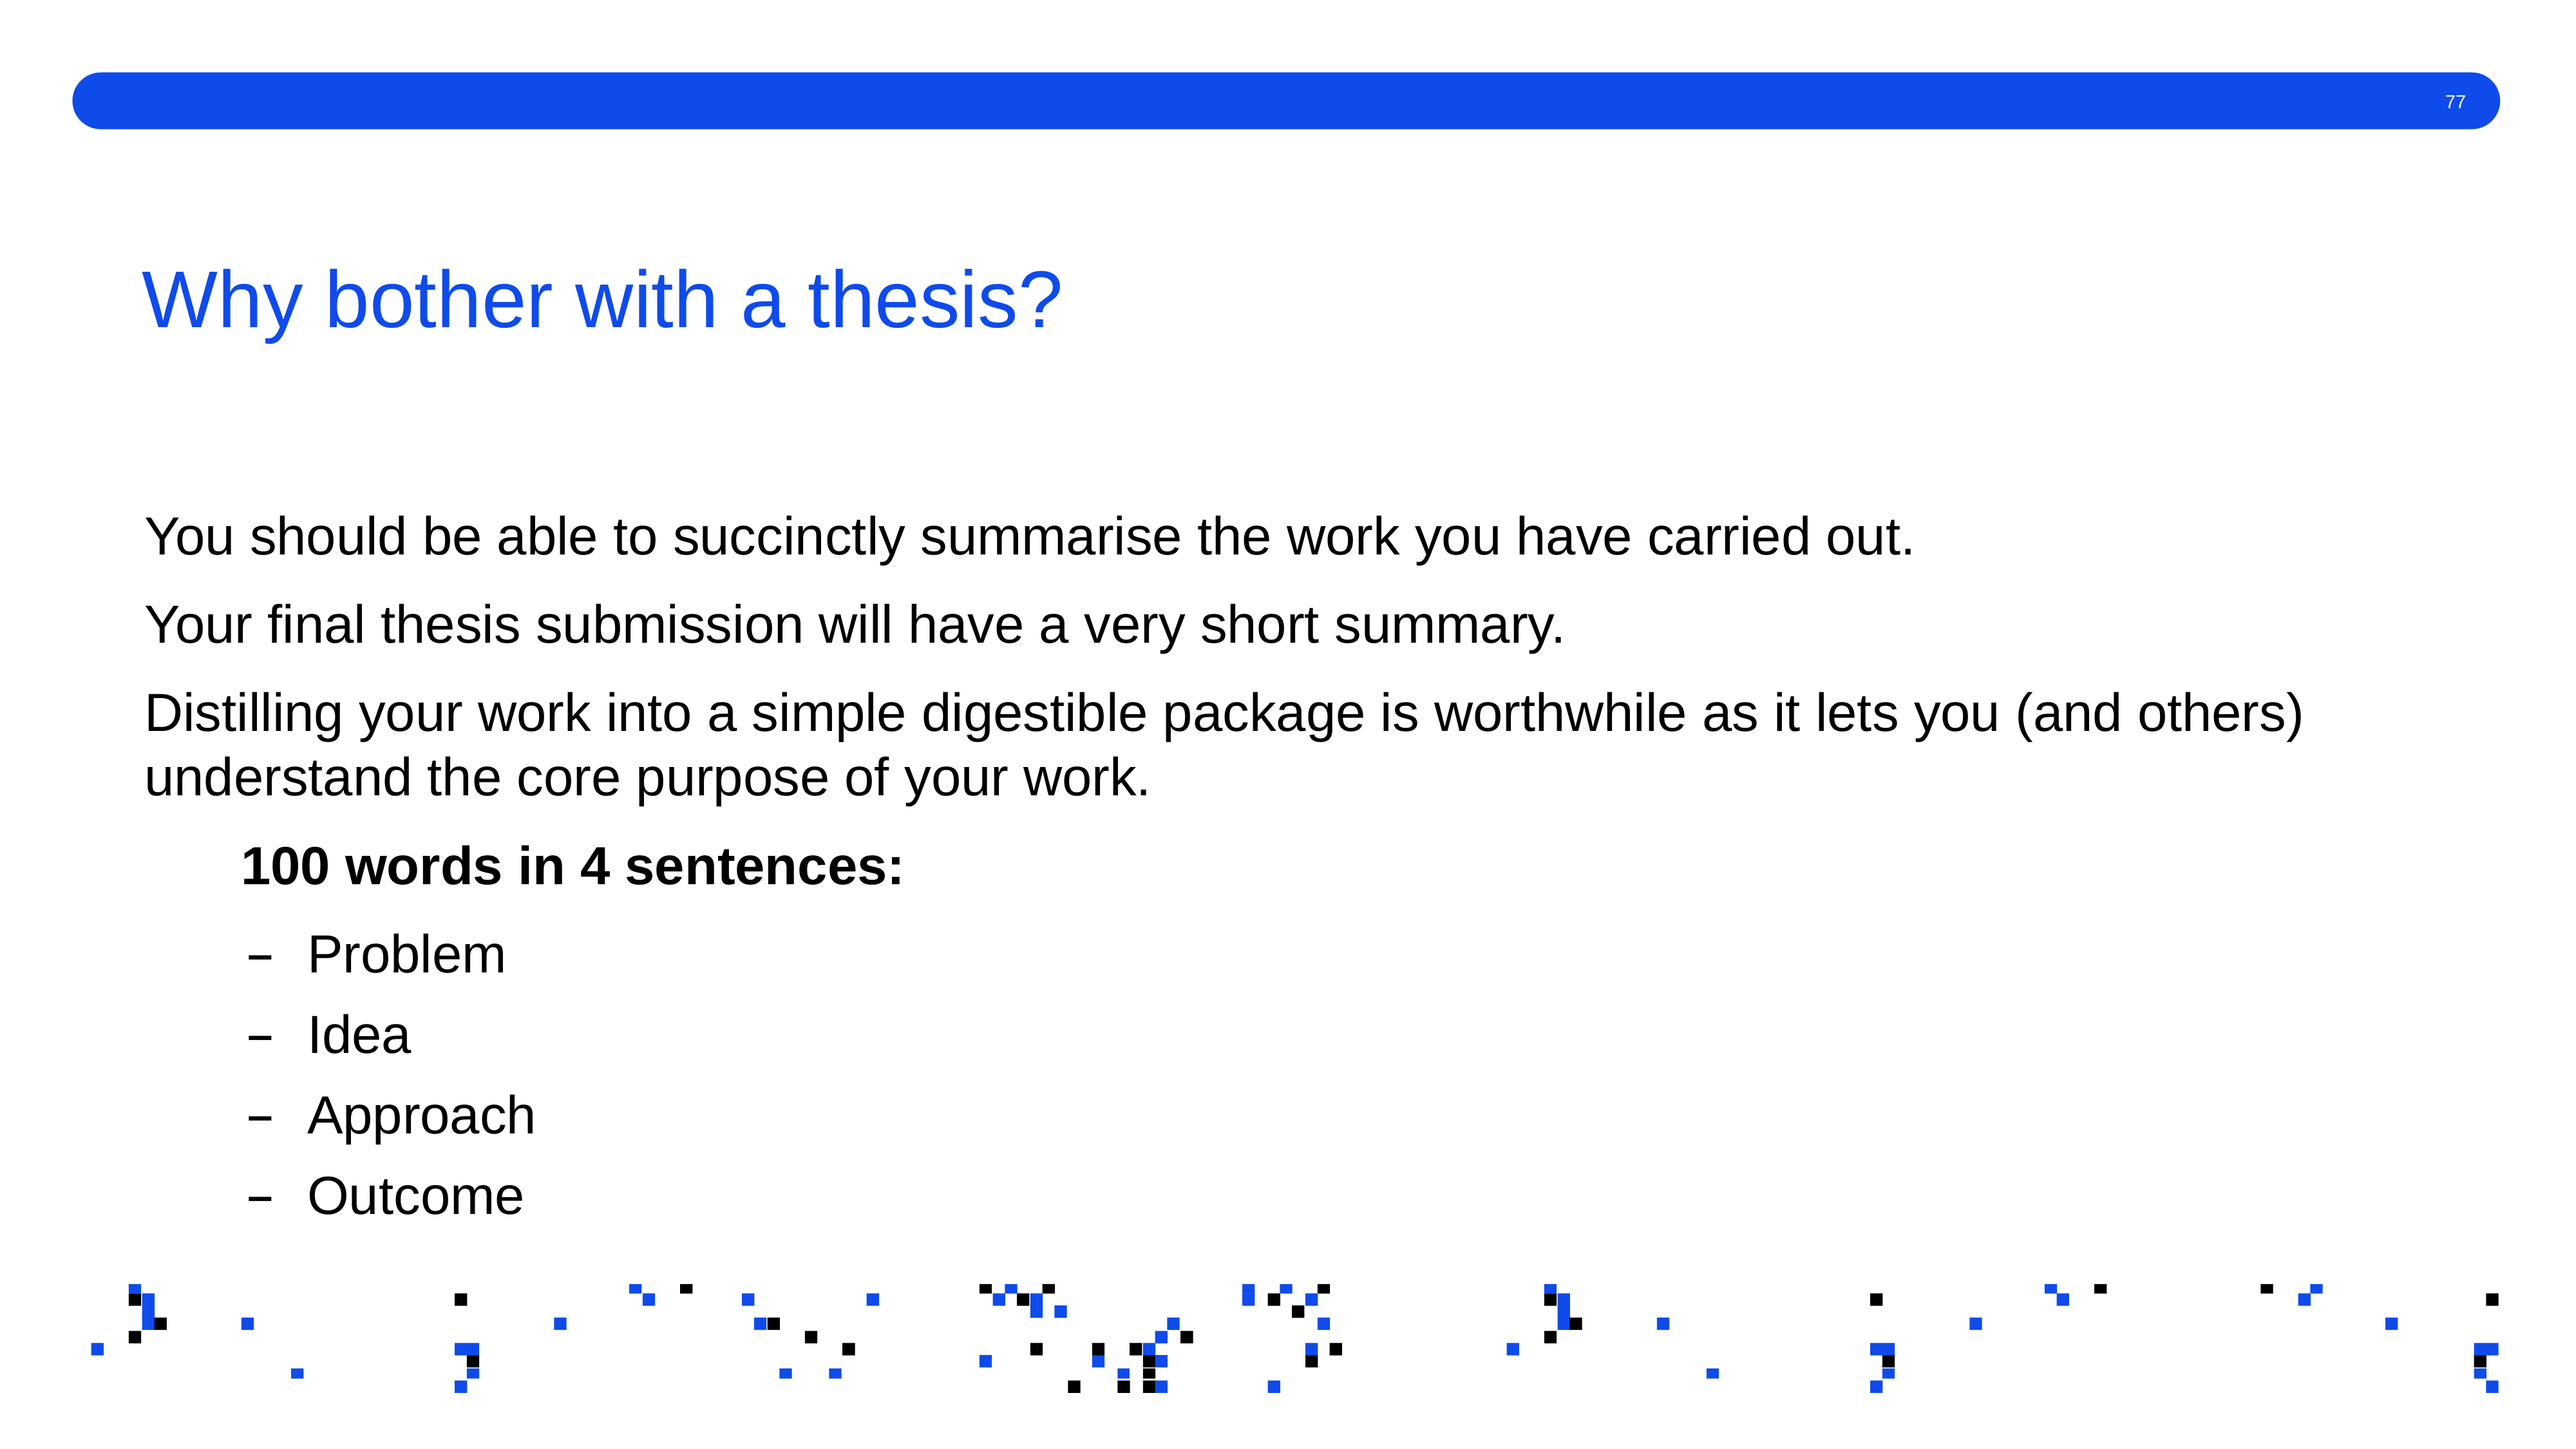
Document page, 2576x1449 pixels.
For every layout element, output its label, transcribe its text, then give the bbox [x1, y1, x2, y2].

list You should be able to succinctly summarise the work you have carried out. Your final thesis submission will have a very short summary. Distilling your work into a simple digestible package is worthwhile as it lets you (and others) understand the core purpose of your work. 100 words in 4 sentences: Problem Idea Approach Outcome [72, 500, 2382, 1117]
title Why bother with a thesis? [142, 254, 1246, 476]
